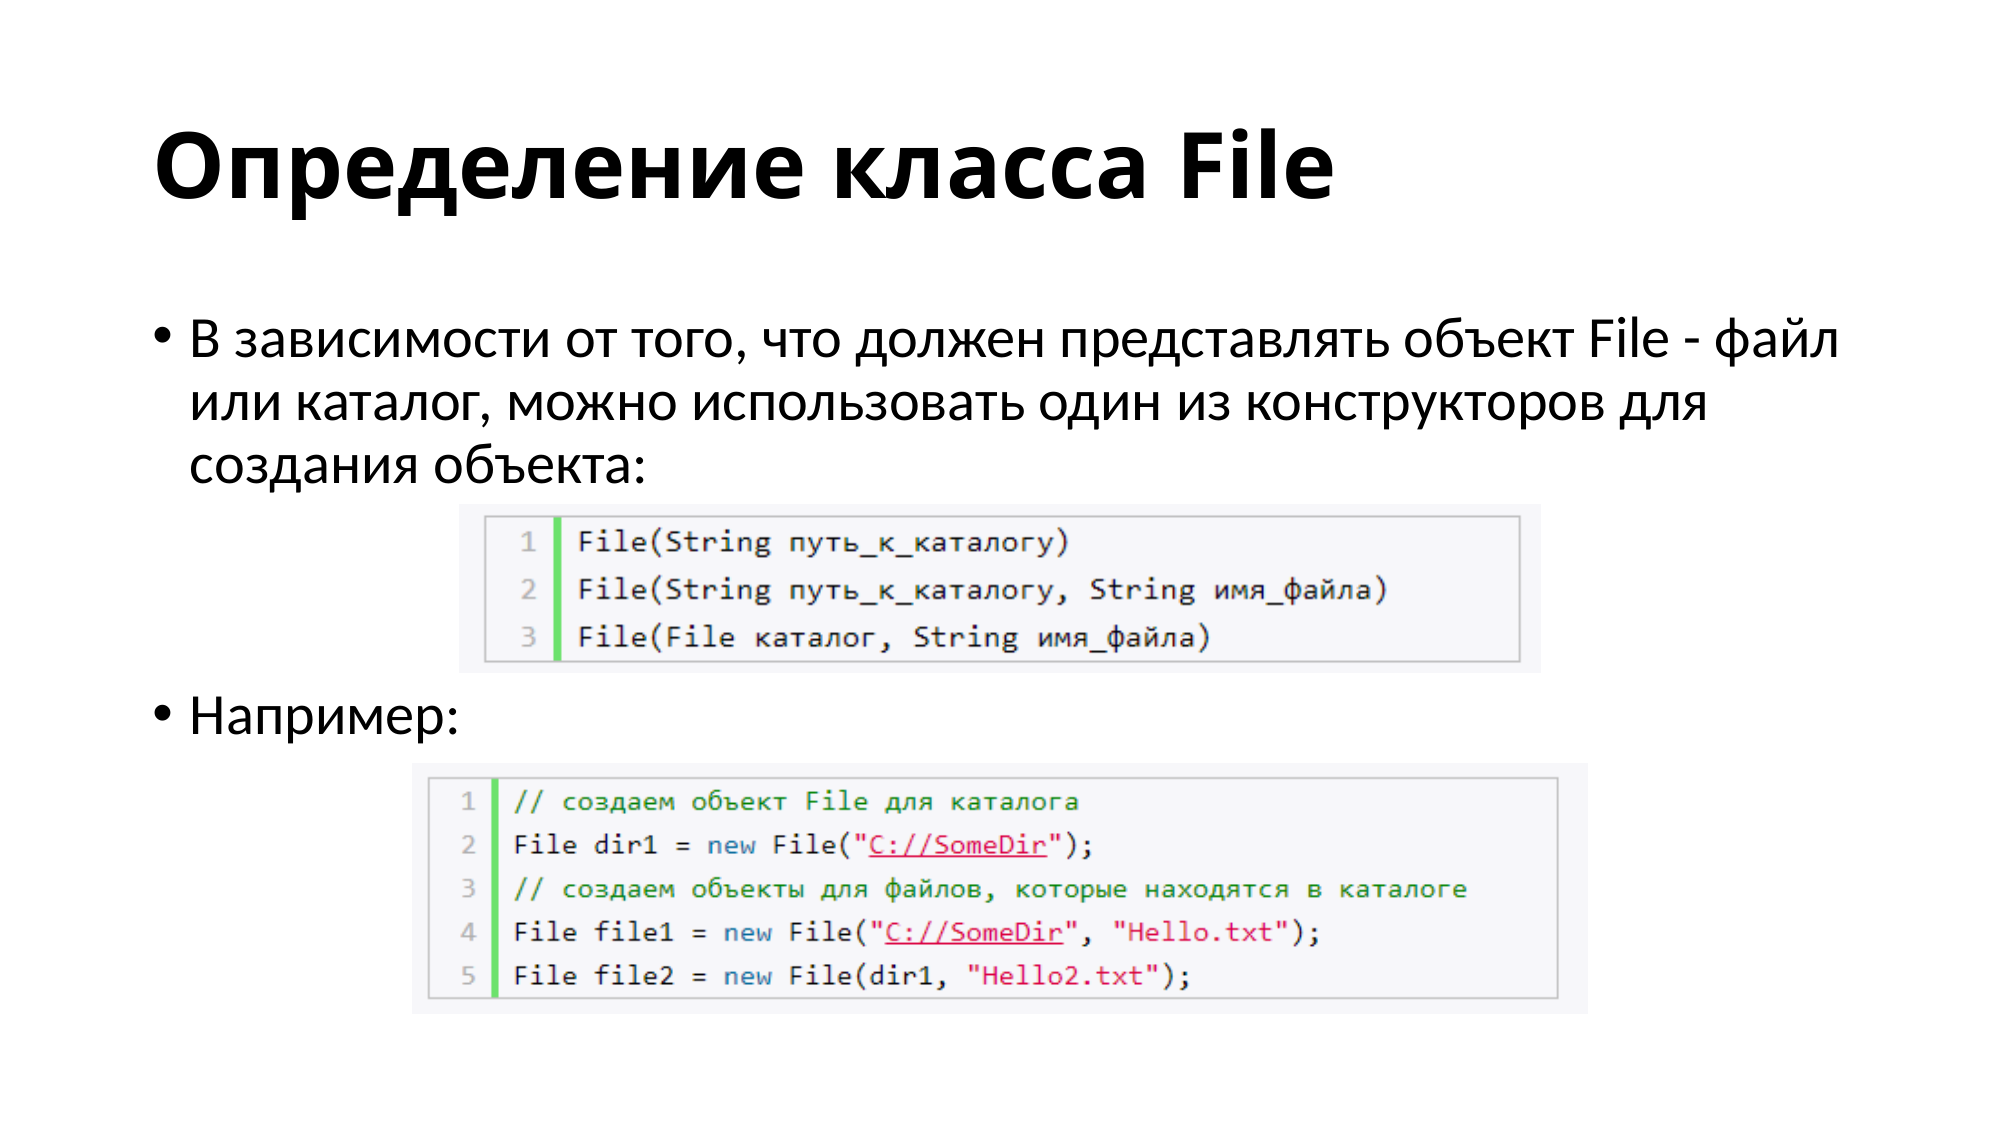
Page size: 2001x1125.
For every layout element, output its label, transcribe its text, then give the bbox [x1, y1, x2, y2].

title Определение класса File [137, 59, 1863, 278]
list В зависимости от того, что должен представлять объект File - файл или каталог, можно использовать один из конструкторов для создания объекта: Например: [137, 299, 1863, 1014]
picture [412, 763, 1588, 1014]
picture [459, 504, 1541, 673]
